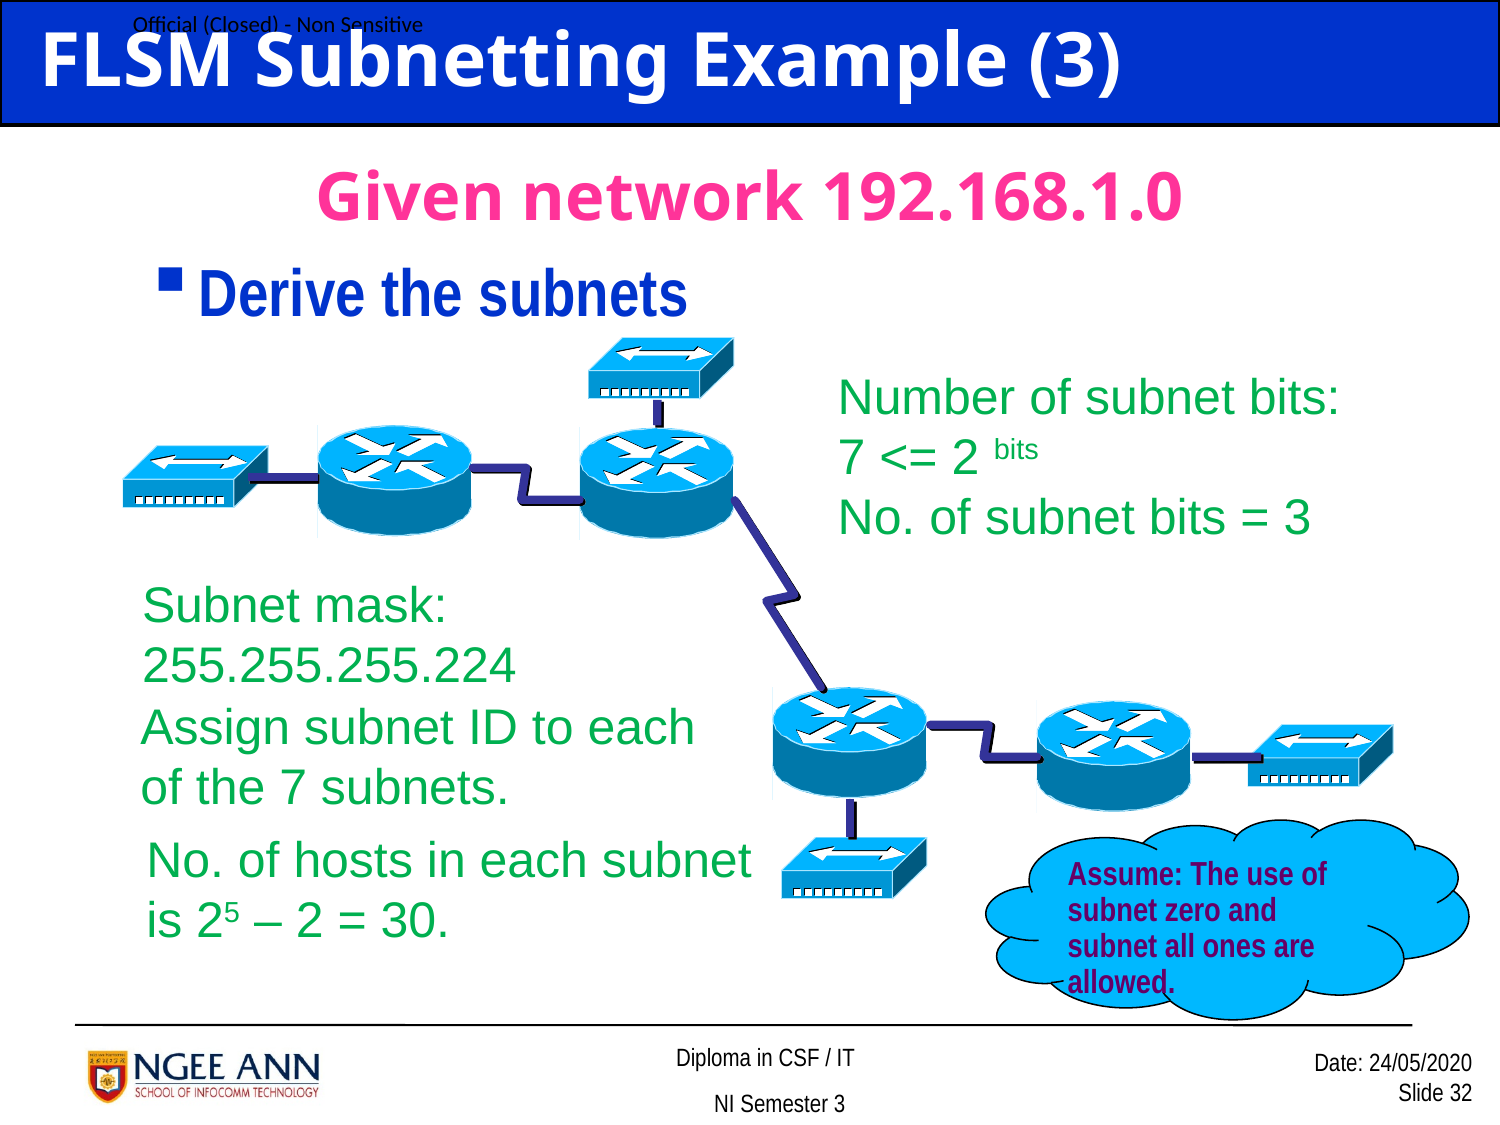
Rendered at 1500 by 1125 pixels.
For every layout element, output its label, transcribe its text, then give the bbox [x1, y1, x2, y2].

list Derive the subnets [62, 242, 1400, 930]
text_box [122, 336, 1395, 901]
text_box No. of hosts in each subnet is 25 – 2 = 30. [131, 910, 768, 1015]
picture [62, 1028, 344, 1125]
title Given network 192.168.1.0 [74, 113, 1426, 288]
title FLSM Subnetting Example (3) [24, 0, 1500, 113]
text_box Assume: The use of subnet zero and subnet all ones are allowed. [985, 828, 1470, 1020]
